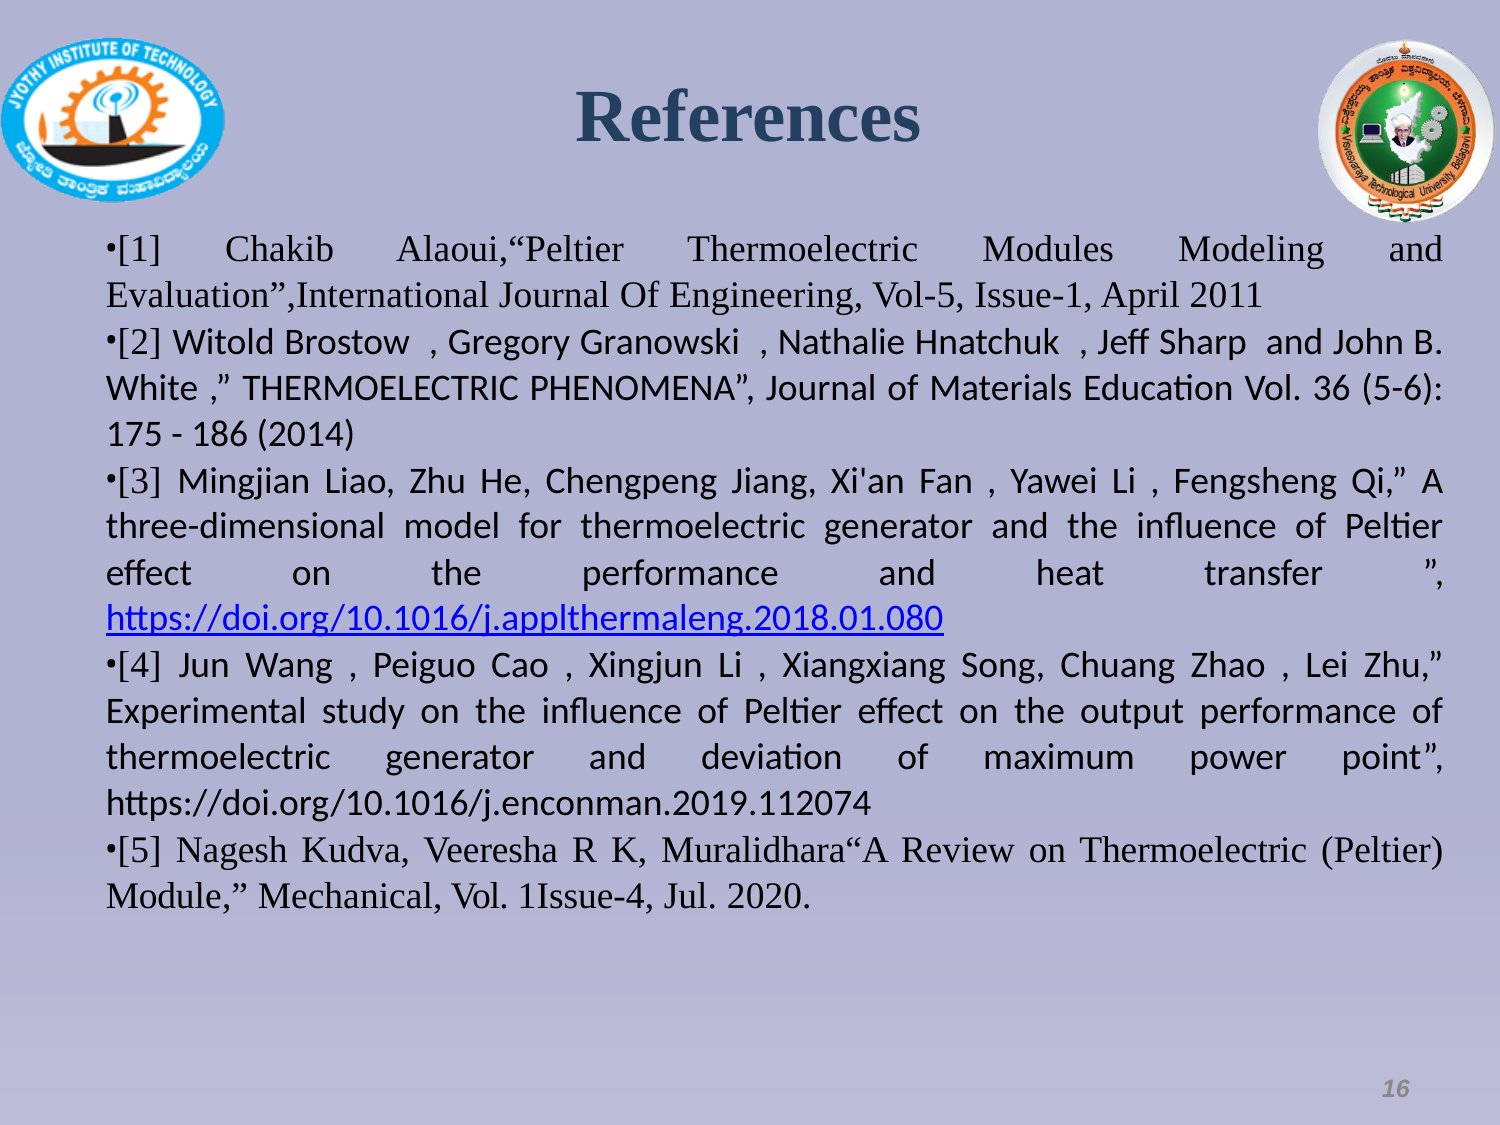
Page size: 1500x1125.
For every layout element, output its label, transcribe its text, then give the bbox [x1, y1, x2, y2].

text_box [1] Chakib Alaoui,“Peltier Thermoelectric Modules Modeling and Evaluation”,International Journal Of Engineering, Vol-5, Issue-1, April 2011 [2] Witold Brostow , Gregory Granowski , Nathalie Hnatchuk , Jeff Sharp and John B. White ,” THERMOELECTRIC PHENOMENA”, Journal of Materials Education Vol. 36 (5-6): 175 - 186 (2014) [3] Mingjian Liao, Zhu He, Chengpeng Jiang, Xi'an Fan , Yawei Li , Fengsheng Qi,” A three-dimensional model for thermoelectric generator and the influence of Peltier effect on the performance and heat transfer ”, https://doi.org/10.1016/j.applthermaleng.2018.01.080 [4] Jun Wang , Peiguo Cao , Xingjun Li , Xiangxiang Song, Chuang Zhao , Lei Zhu,” Experimental study on the influence of Peltier effect on the output performance of thermoelectric generator and deviation of maximum power point”, https://doi.org/10.1016/j.enconman.2019.112074 [5] Nagesh Kudva, Veeresha R K, Muralidhara“A Review on Thermoelectric (Peltier) Module,” Mechanical, Vol. 1Issue-4, Jul. 2020. [47, 222, 1446, 916]
title References [573, 64, 927, 222]
text_box 16 [1379, 1070, 1413, 1103]
picture [0, 37, 225, 203]
picture [1312, 37, 1500, 225]
